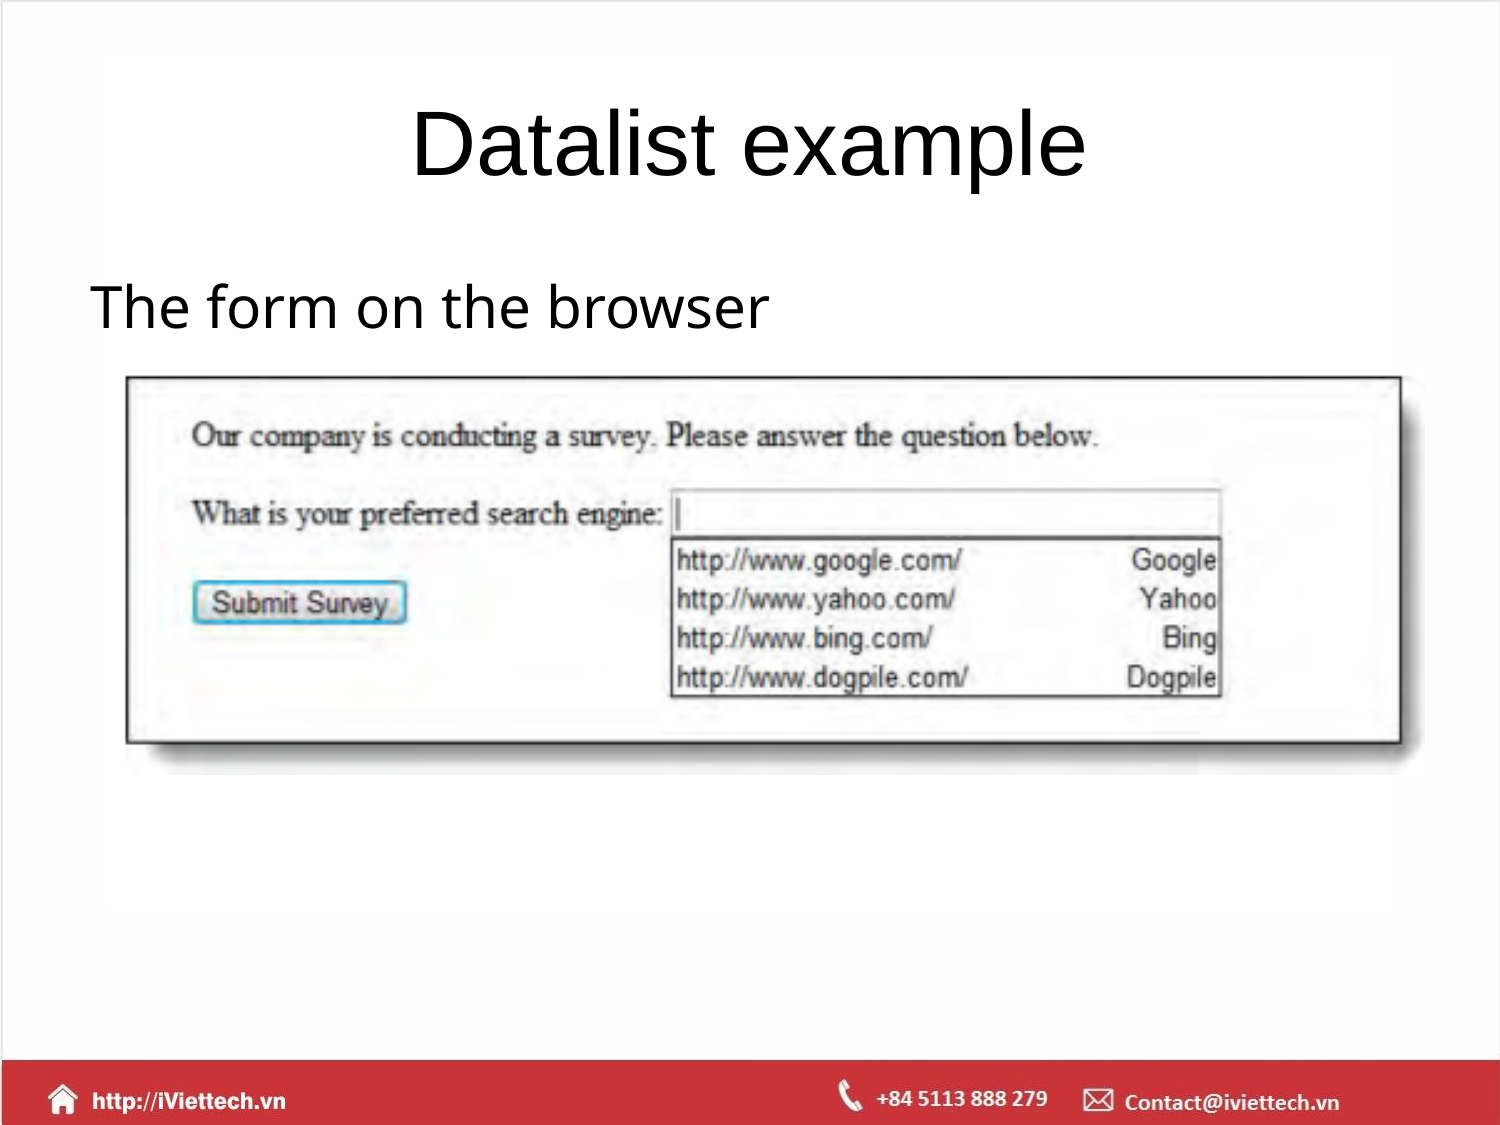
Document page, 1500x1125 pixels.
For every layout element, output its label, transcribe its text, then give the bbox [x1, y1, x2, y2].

list The form on the browser [75, 262, 1425, 1005]
picture [0, 0, 1500, 1125]
title Datalist example [75, 45, 1425, 233]
